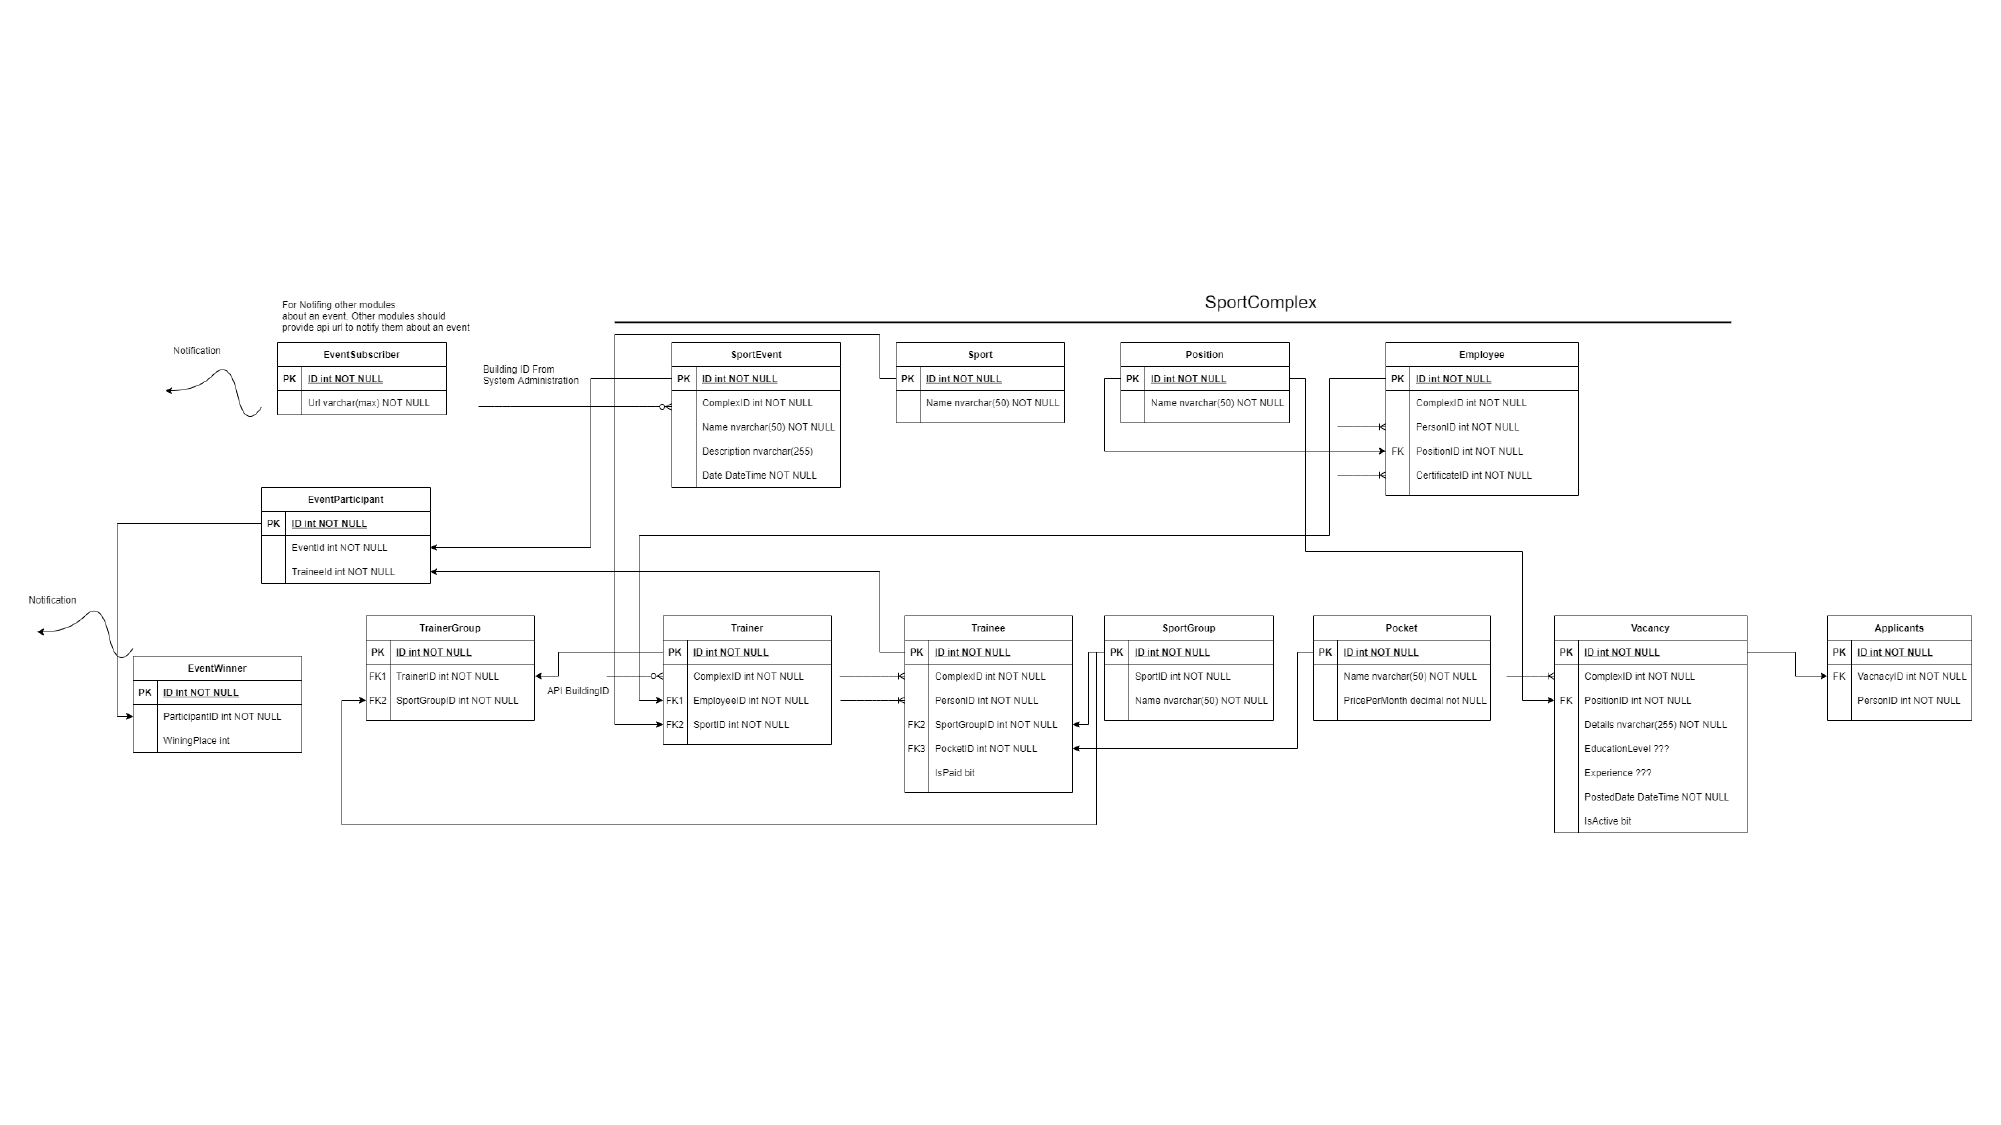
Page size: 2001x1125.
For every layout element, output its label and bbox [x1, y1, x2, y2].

picture [28, 291, 1972, 833]
